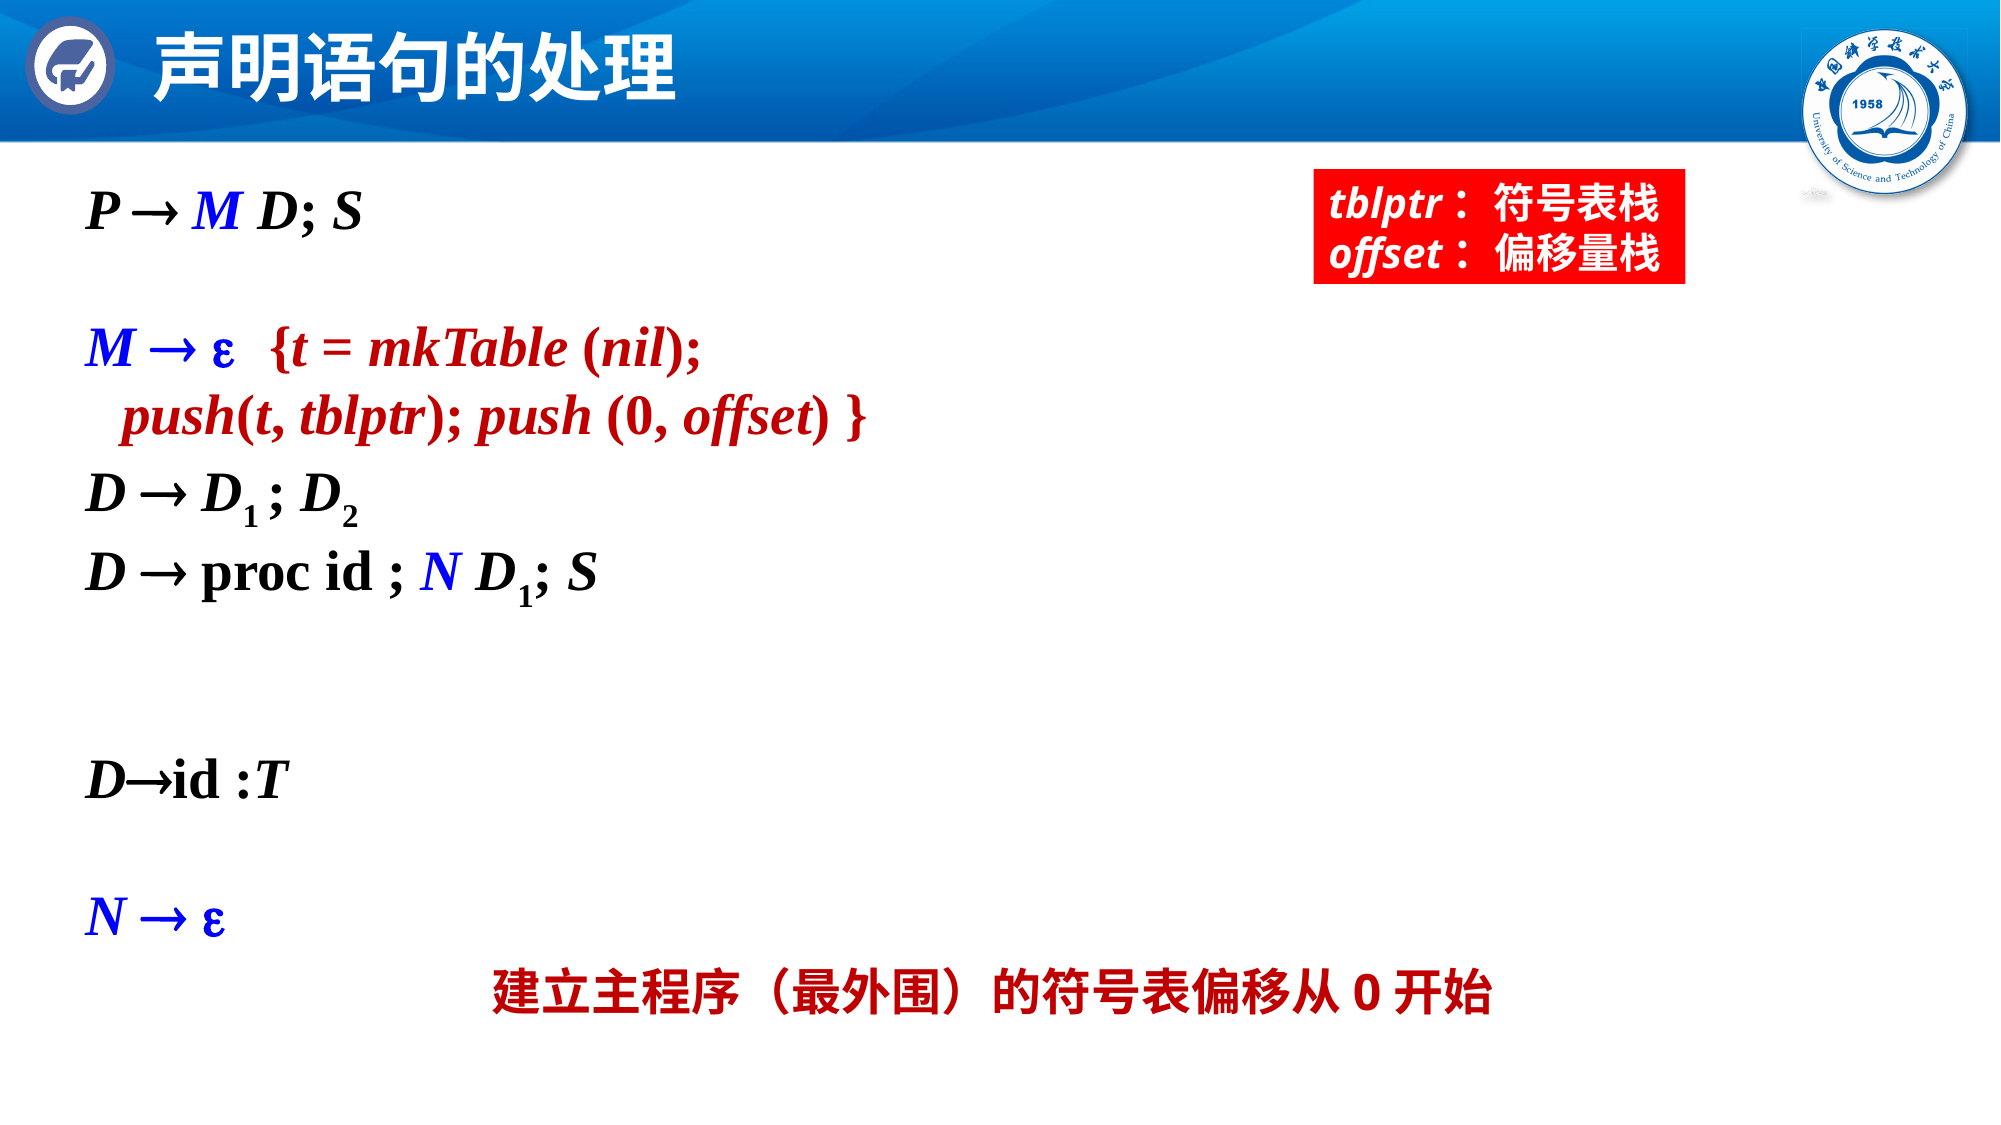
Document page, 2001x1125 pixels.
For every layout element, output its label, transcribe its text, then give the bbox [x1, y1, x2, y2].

title 声明语句的处理 [137, 10, 1707, 132]
text_box tblptr：符号表栈 offset：偏移量栈 [1313, 169, 1686, 284]
list P  M D; S {addWidth (top (tblptr), top (offset)); pop(tblptr); pop (offset) } M   {t = mkTable (nil); push(t, tblptr); push (0, offset) } D  D1 ; D2 D  proc id ; N D1; S {t = top(tblptr); addWidth(t, top(offset) ); pop(tblptr); pop(offset); enterProc(top(tblptr), id.lexeme, t) } Did :T {enter(top(tblptr), id.lexeme, T.type, top(offset)); top(offset) = top(offset) + T.width } N   {t = mkTable(top(tblptr) ); push(t, tblptr); push(0, offset) } [70, 172, 1911, 1031]
text_box 建立主程序（最外围）的符号表偏移从0开始 [476, 952, 1520, 1028]
picture [0, 0, 2000, 204]
